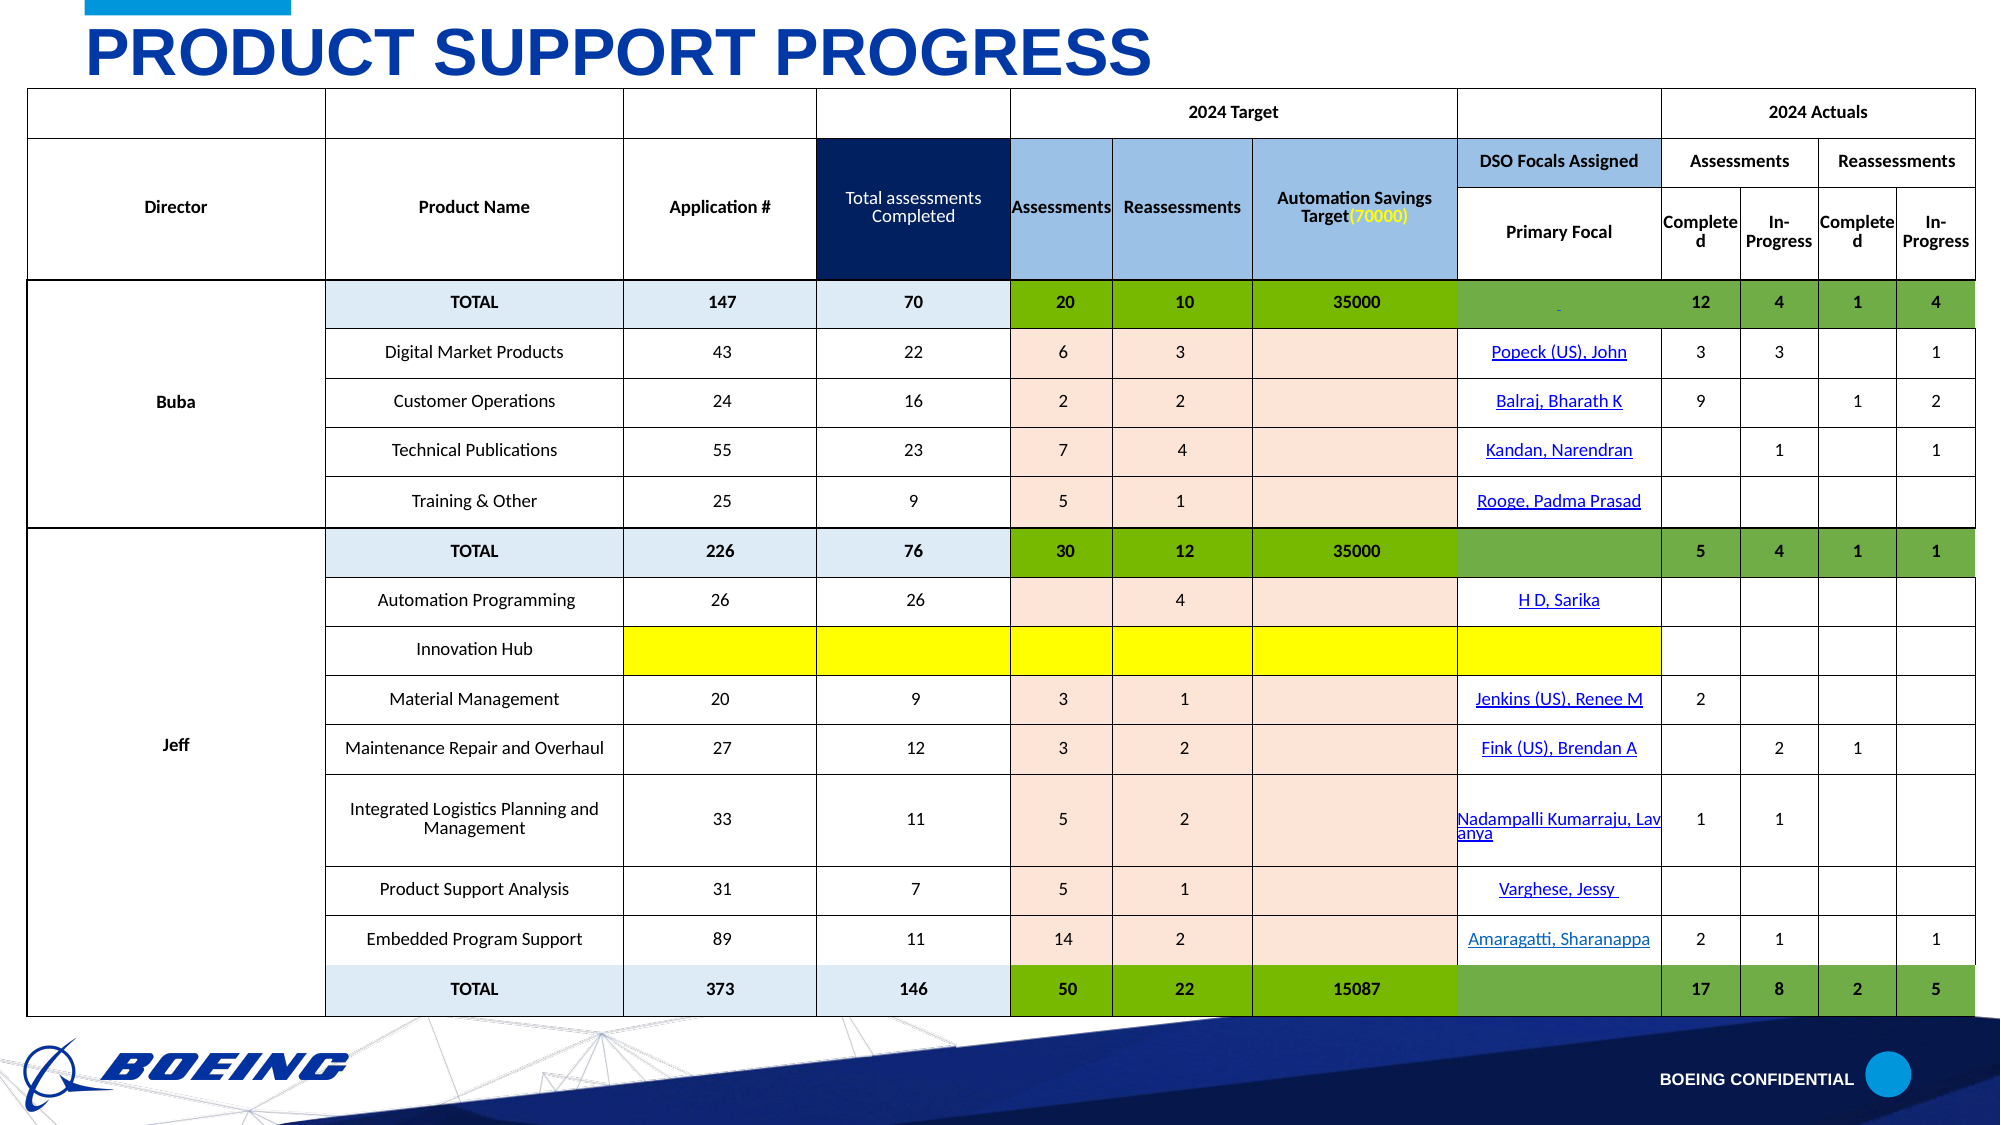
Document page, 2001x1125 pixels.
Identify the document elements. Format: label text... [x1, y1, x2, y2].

table_cell 1 [1113, 867, 1252, 915]
table_cell 5 [1897, 965, 1975, 1016]
table_cell Reassessments [1113, 139, 1252, 279]
table_cell Varghese, Jessy [1458, 867, 1661, 915]
table_cell 35000 [1253, 281, 1457, 328]
table_cell [1253, 578, 1457, 626]
table_cell 146 [817, 965, 1010, 1016]
table_cell 2 [1113, 379, 1252, 427]
table_cell 5 [1011, 775, 1112, 866]
table_header [1458, 89, 1661, 138]
table_cell 23 [817, 428, 1010, 476]
table_cell TOTAL [326, 529, 623, 577]
table_cell 4 [1741, 529, 1818, 577]
table_cell 55 [624, 428, 816, 476]
table_cell 25 [624, 477, 816, 527]
table_cell Technical Publications [326, 428, 623, 476]
table_cell 22 [817, 329, 1010, 378]
table_cell 3 [1011, 676, 1112, 724]
table_cell Material Management [326, 676, 623, 724]
table_cell 9 [817, 477, 1010, 527]
table_cell [1897, 477, 1975, 527]
table_cell 11 [817, 916, 1010, 965]
table_cell 2 [1113, 725, 1252, 774]
table_cell [1897, 775, 1975, 866]
table_cell TOTAL [326, 281, 623, 328]
table_cell Automation Programming [326, 578, 623, 626]
table_cell 3 [1662, 329, 1740, 378]
table_cell [1741, 676, 1818, 724]
table_cell 70 [817, 281, 1010, 328]
table_cell [1458, 627, 1661, 675]
table_cell [1819, 627, 1896, 675]
table_cell [1897, 725, 1975, 774]
table_cell 11 [817, 775, 1010, 866]
table_cell 226 [624, 529, 816, 577]
table_cell 9 [817, 676, 1010, 724]
table_cell [1819, 676, 1896, 724]
table_cell [1253, 428, 1457, 476]
table_cell 1 [1897, 916, 1975, 965]
table_cell 4 [1741, 281, 1818, 328]
table_cell 15087 [1253, 965, 1457, 1016]
table_header 2024 Actuals [1662, 89, 1975, 138]
table_header [817, 89, 1010, 138]
table_cell 4 [1113, 578, 1252, 626]
table_cell Training & Other [326, 477, 623, 527]
table_cell [1253, 676, 1457, 724]
table_cell [1113, 627, 1252, 675]
table_cell Director [28, 139, 325, 279]
table_cell [1819, 477, 1896, 527]
table_cell Application # [624, 139, 816, 279]
table_cell Amaragatti, Sharanappa [1458, 916, 1661, 965]
table_cell 2 [1897, 379, 1975, 427]
table_cell 24 [624, 379, 816, 427]
table_cell In-Progress [1897, 188, 1975, 279]
table_cell Buba [28, 281, 325, 527]
table_cell Innovation Hub [326, 627, 623, 675]
table_cell 26 [817, 578, 1010, 626]
table_cell 33 [624, 775, 816, 866]
table_cell Popeck (US), John [1458, 329, 1661, 378]
table_cell 2 [1113, 775, 1252, 866]
table_cell [1819, 428, 1896, 476]
table_cell [1819, 578, 1896, 626]
table_cell [1819, 916, 1896, 965]
table_cell [1662, 477, 1740, 527]
table_cell [1741, 867, 1818, 915]
table_cell [1662, 428, 1740, 476]
table_cell [1897, 867, 1975, 915]
table_cell Product Name [326, 139, 623, 279]
table_cell [1662, 578, 1740, 626]
table_cell 14 [1011, 916, 1112, 965]
table_cell Primary Focal [1458, 188, 1661, 279]
table_cell 20 [624, 676, 816, 724]
table_cell 6 [1011, 329, 1112, 378]
table_cell Balraj, Bharath K [1458, 379, 1661, 427]
table_cell 3 [1011, 725, 1112, 774]
table_cell [1741, 477, 1818, 527]
table_cell 1 [1113, 477, 1252, 527]
table_cell [1662, 627, 1740, 675]
table_cell 16 [817, 379, 1010, 427]
table_cell 3 [1113, 329, 1252, 378]
table_cell Assessments [1011, 139, 1112, 279]
table_cell Maintenance Repair and Overhaul [326, 725, 623, 774]
table_cell [1897, 676, 1975, 724]
table_cell [1253, 775, 1457, 866]
table_cell 3 [1741, 329, 1818, 378]
table_cell 12 [1113, 529, 1252, 577]
table_cell [1741, 379, 1818, 427]
table_cell 76 [817, 529, 1010, 577]
table_cell [1457, 281, 1662, 328]
table_cell 5 [1662, 529, 1740, 577]
picture [0, 981, 2000, 1125]
table_cell [1741, 578, 1818, 626]
table_cell Automation Savings Target(70000) [1253, 139, 1457, 279]
table_cell 8 [1741, 965, 1818, 1016]
table_cell 1 [1819, 281, 1896, 328]
table_cell [1253, 867, 1457, 915]
table_cell 30 [1011, 529, 1112, 577]
table_cell Rooge, Padma Prasad [1458, 477, 1661, 527]
table_cell 12 [817, 725, 1010, 774]
table_cell [1457, 965, 1661, 1016]
table_cell 20 [1011, 281, 1112, 328]
table_cell Nadampalli Kumarraju, Lavanya [1458, 775, 1661, 866]
table_cell Completed [1819, 188, 1896, 279]
table_cell 26 [624, 578, 816, 626]
table_cell 4 [1897, 281, 1975, 328]
table_cell [1457, 529, 1661, 577]
table_cell [1011, 627, 1112, 675]
table_cell 1 [1113, 676, 1252, 724]
table_cell 1 [1819, 379, 1896, 427]
table_cell Total assessments Completed [817, 139, 1010, 279]
table_cell [1662, 725, 1740, 774]
table_cell [28, 965, 325, 1016]
table_header 2024 Target [1011, 89, 1457, 138]
table_cell Product Support Analysis [326, 867, 623, 915]
table_cell [1253, 627, 1457, 675]
table_cell Embedded Program Support [326, 916, 623, 965]
table_header [326, 89, 623, 138]
table_cell H D, Sarika [1458, 578, 1661, 626]
table_cell 1 [1897, 529, 1975, 577]
table_cell DSO Focals Assigned [1458, 139, 1661, 187]
table_cell [624, 627, 816, 675]
table_cell 1 [1897, 428, 1975, 476]
table_header [28, 89, 325, 138]
table_cell [1897, 627, 1975, 675]
table_cell 7 [817, 867, 1010, 915]
table_cell [1253, 379, 1457, 427]
table_cell 89 [624, 916, 816, 965]
table_cell [1253, 916, 1457, 965]
table_cell 1 [1741, 775, 1818, 866]
table_cell 10 [1113, 281, 1252, 328]
table_cell Jeff [28, 529, 325, 965]
table_cell Fink (US), Brendan A [1458, 725, 1661, 774]
table_cell [1011, 578, 1112, 626]
table_header [624, 89, 816, 138]
table_cell Jenkins (US), Renee M [1458, 676, 1661, 724]
table_cell Kandan, Narendran [1458, 428, 1661, 476]
table_cell In-Progress [1741, 188, 1818, 279]
table_cell 2 [1819, 965, 1896, 1016]
table_cell TOTAL [326, 965, 623, 1016]
table_cell 5 [1011, 477, 1112, 527]
table_cell Customer Operations [326, 379, 623, 427]
table_cell [1819, 775, 1896, 866]
table_cell 5 [1011, 867, 1112, 915]
table_cell 50 [1011, 965, 1112, 1016]
table_cell 27 [624, 725, 816, 774]
table_cell 2 [1662, 916, 1740, 965]
table_cell 1 [1662, 775, 1740, 866]
table_cell [1253, 329, 1457, 378]
table_cell [1897, 578, 1975, 626]
table_cell [1819, 867, 1896, 915]
table_cell 43 [624, 329, 816, 378]
table_cell 17 [1662, 965, 1740, 1016]
table_cell [1253, 477, 1457, 527]
table_cell 1 [1819, 725, 1896, 774]
table_cell 2 [1662, 676, 1740, 724]
table_cell 2 [1011, 379, 1112, 427]
table_cell 1 [1741, 428, 1818, 476]
table_cell 1 [1897, 329, 1975, 378]
table_cell 9 [1662, 379, 1740, 427]
table_cell [1819, 329, 1896, 378]
table_cell 147 [624, 281, 816, 328]
table_cell 12 [1662, 281, 1740, 328]
table_cell [1662, 867, 1740, 915]
table_cell 35000 [1253, 529, 1457, 577]
title Product support Progress [85, 12, 1915, 88]
table_cell 1 [1741, 916, 1818, 965]
table_cell Digital Market Products [326, 329, 623, 378]
table_cell [817, 627, 1010, 675]
table_cell 7 [1011, 428, 1112, 476]
table_cell 31 [624, 867, 816, 915]
table_cell 373 [624, 965, 816, 1016]
table_cell 2 [1741, 725, 1818, 774]
table_cell 1 [1819, 529, 1896, 577]
table_cell Integrated Logistics Planning and Management [326, 775, 623, 866]
table_cell 4 [1113, 428, 1252, 476]
table_cell 22 [1113, 965, 1252, 1016]
table_cell [1253, 725, 1457, 774]
table_cell Completed [1662, 188, 1740, 279]
table_cell 2 [1113, 916, 1252, 965]
table_cell Assessments [1662, 139, 1818, 187]
table_cell [1741, 627, 1818, 675]
table_cell Reassessments [1819, 139, 1975, 187]
